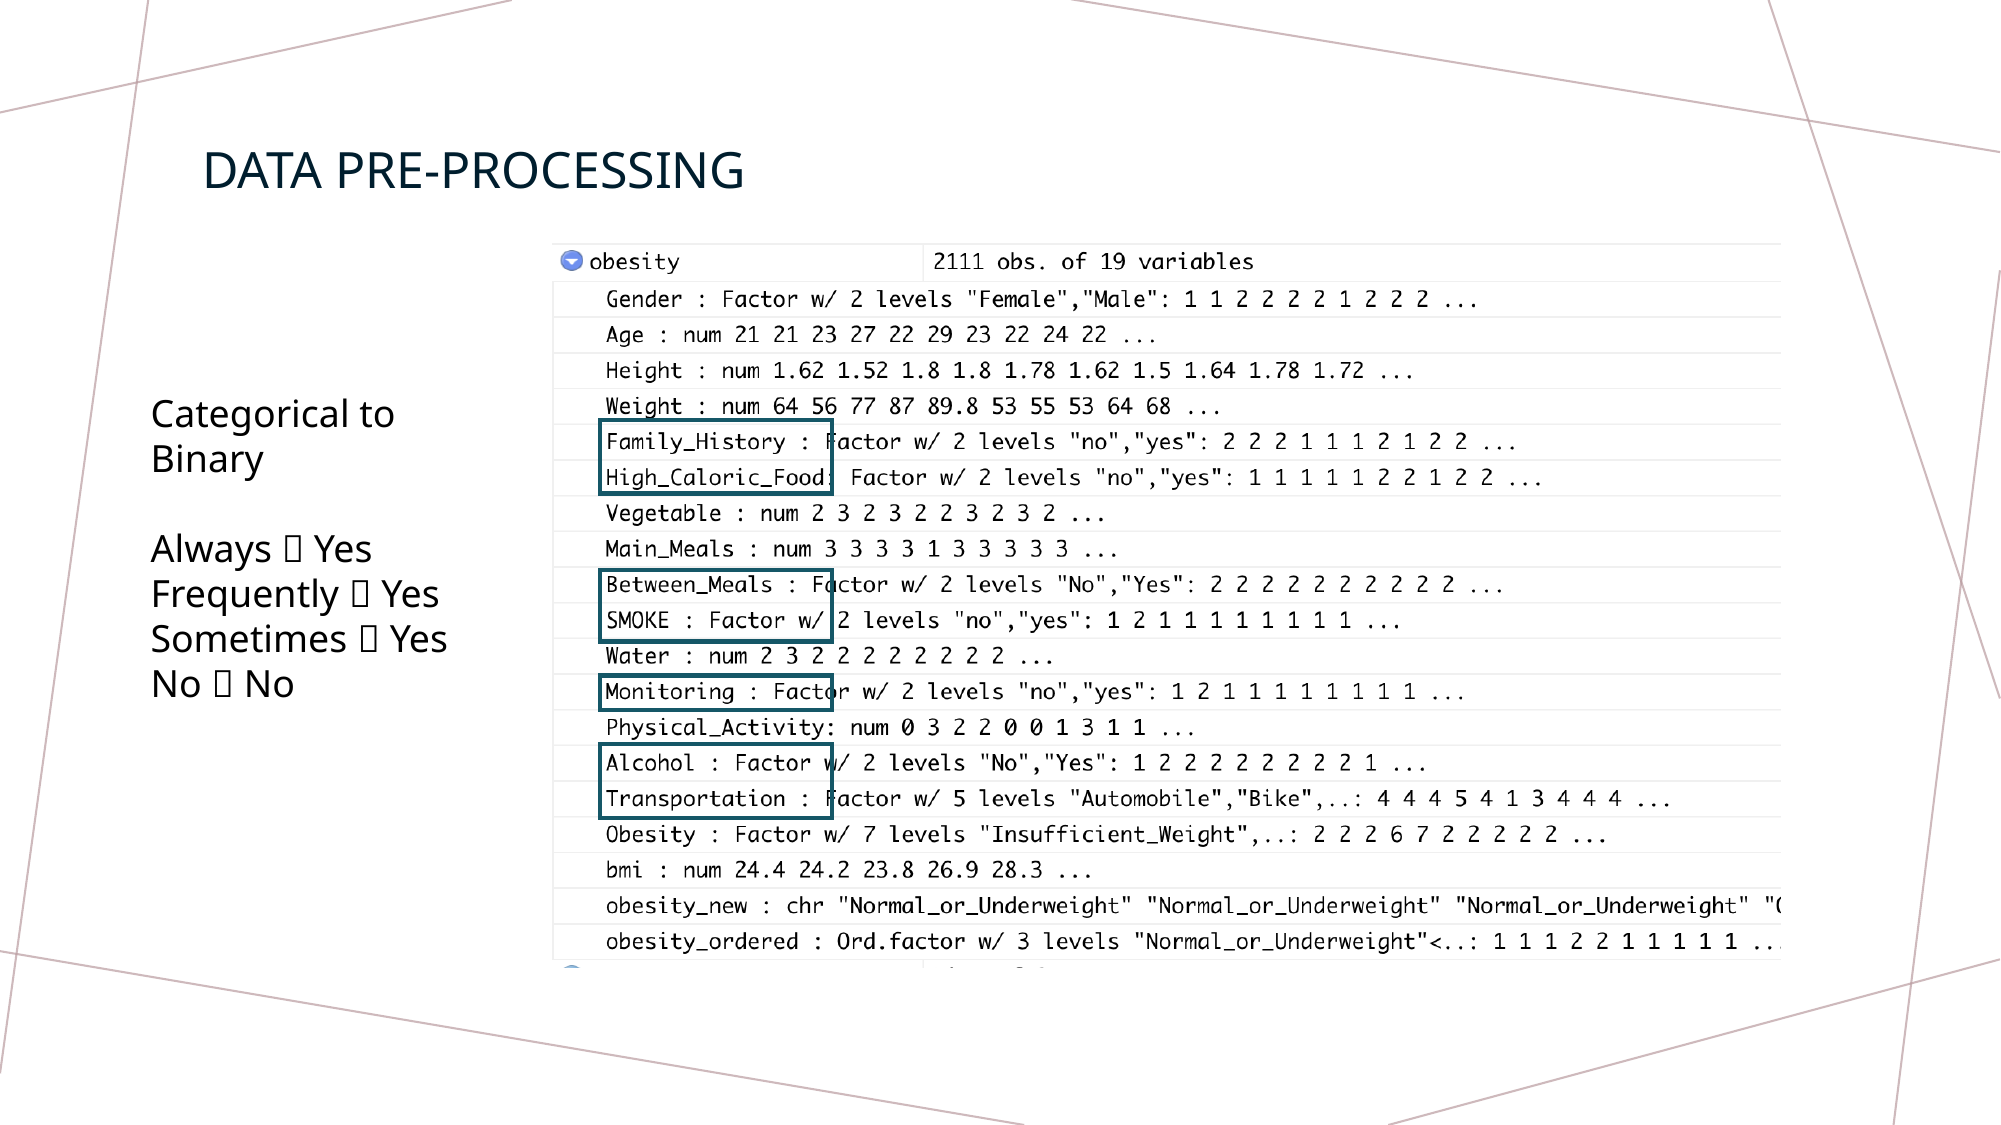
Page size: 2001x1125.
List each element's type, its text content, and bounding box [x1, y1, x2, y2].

text_box Categorical to Binary Always  Yes Frequently  Yes Sometimes  Yes No  No [135, 382, 513, 713]
text_box Data Pre-processing [187, 58, 1813, 286]
picture [552, 243, 1781, 968]
